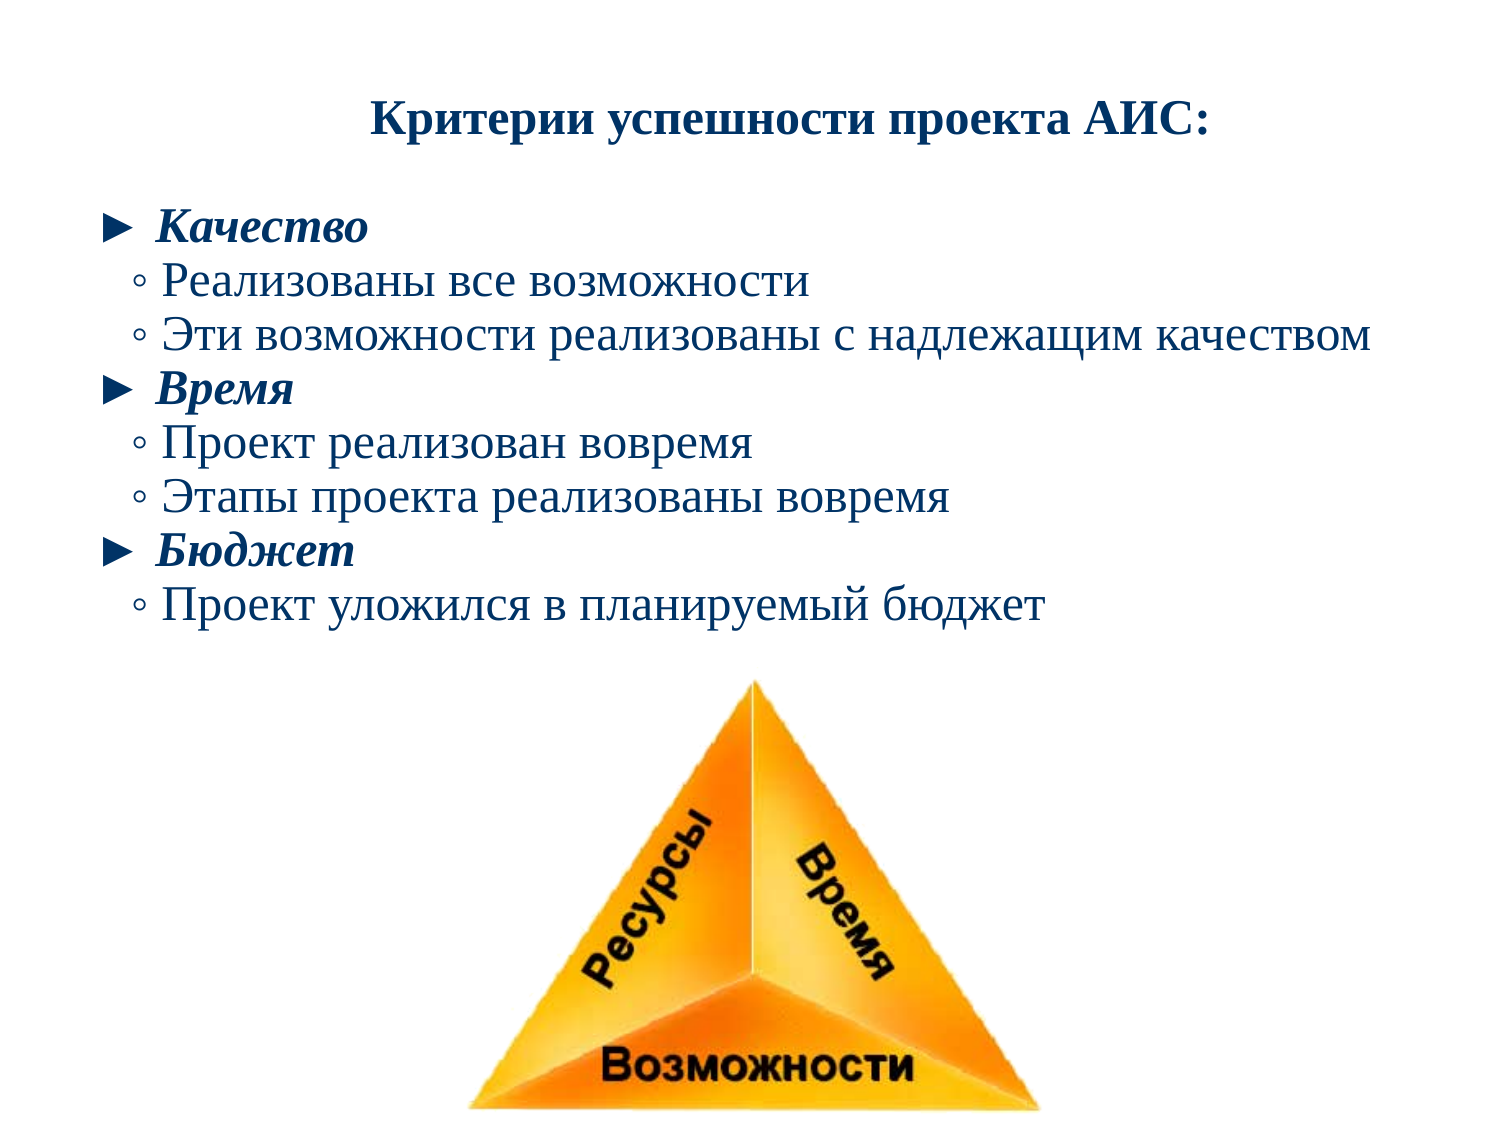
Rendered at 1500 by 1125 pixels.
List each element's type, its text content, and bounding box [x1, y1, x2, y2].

text_box Критерии успешности проекта АИС: ► Качество ◦ Реализованы все возможности ◦ Эти возможности реализованы с надлежащим качеством ► Время ◦ Проект реализован вовремя ◦ Этапы проекта реализованы вовремя ► Бюджет ◦ Проект уложился в планируемый бюджет [3, 84, 1500, 639]
picture [449, 667, 1052, 1124]
